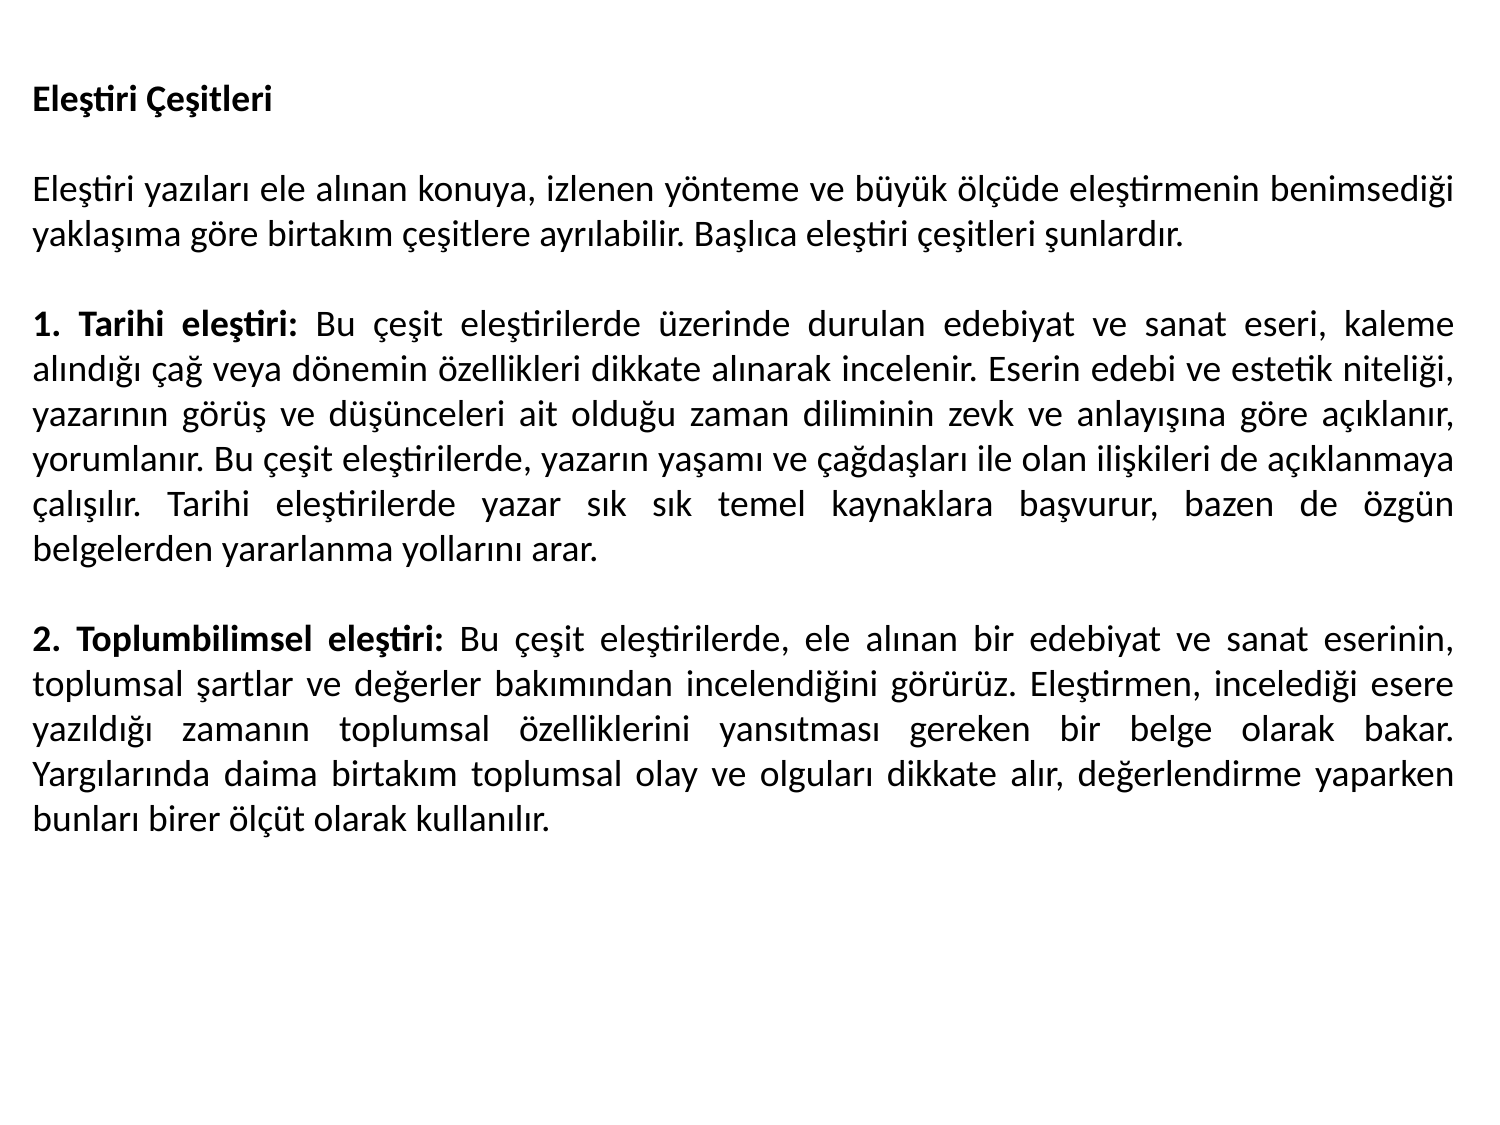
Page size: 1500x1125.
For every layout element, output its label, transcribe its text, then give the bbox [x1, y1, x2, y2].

text_box Eleştiri Çeşitleri Eleştiri yazıları ele alınan konuya, izlenen yönteme ve büyük ölçüde eleştirmenin benimsediği yaklaşıma göre birtakım çeşitlere ayrılabilir. Başlıca eleştiri çeşitleri şunlardır. 1. Tarihi eleştiri: Bu çeşit eleştirilerde üzerinde durulan edebiyat ve sanat eseri, kaleme alındığı çağ veya dönemin özellikleri dikkate alınarak incelenir. Eserin edebi ve estetik niteliği, yazarının görüş ve düşünceleri ait olduğu zaman diliminin zevk ve anlayışına göre açıklanır, yorumlanır. Bu çeşit eleştirilerde, yazarın yaşamı ve çağdaşları ile olan ilişkileri de açıklanmaya çalışılır. Tarihi eleştirilerde yazar sık sık temel kaynaklara başvurur, bazen de özgün belgelerden yararlanma yollarını arar. 2. Toplumbilimsel eleştiri: Bu çeşit eleştirilerde, ele alınan bir edebiyat ve sanat eserinin, toplumsal şartlar ve değerler bakımından incelendiğini görürüz. Eleştirmen, incelediği esere yazıldığı zamanın toplumsal özelliklerini yansıtması gereken bir belge olarak bakar. Yargılarında daima birtakım toplumsal olay ve olguları dikkate alır, değerlendirme yaparken bunları birer ölçüt olarak kullanılır. [17, 66, 1471, 847]
